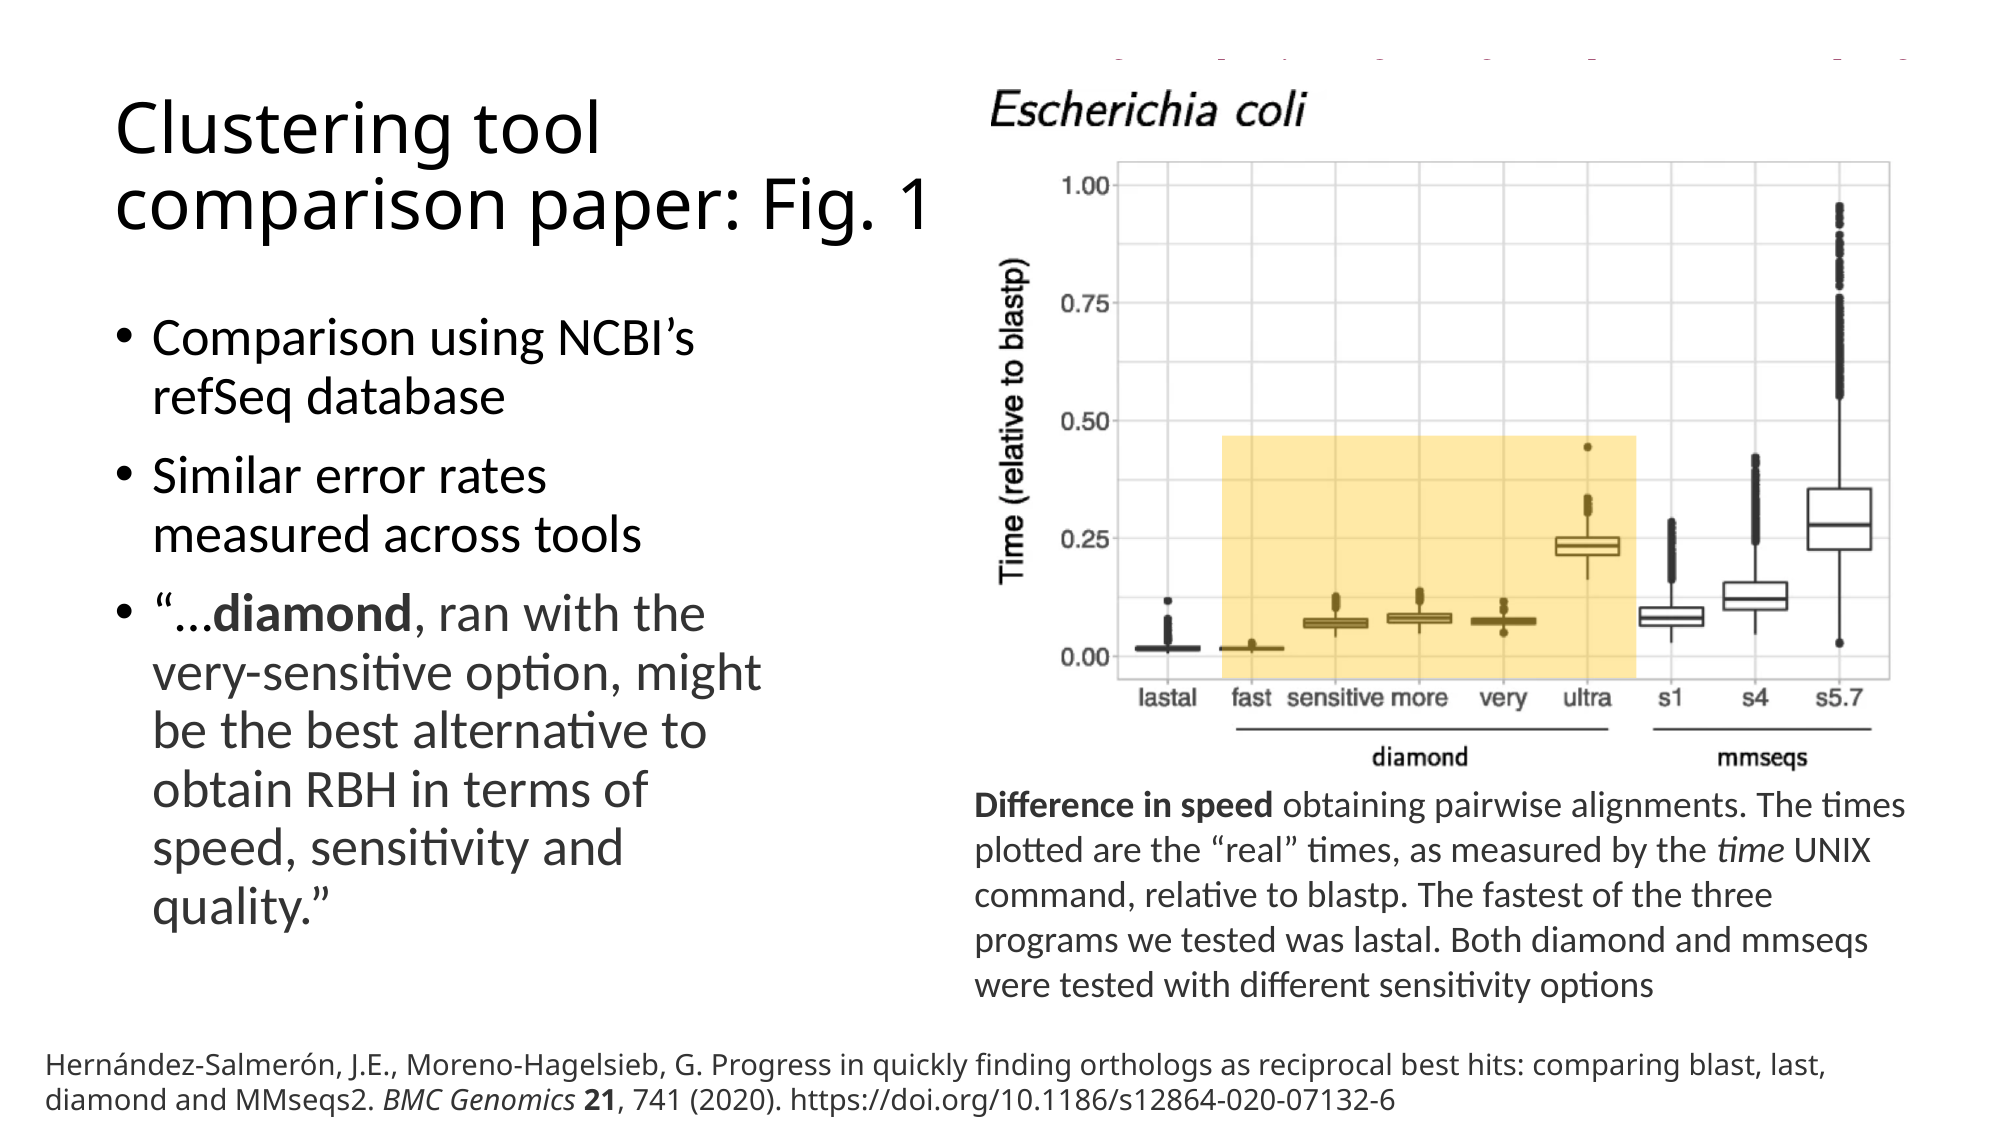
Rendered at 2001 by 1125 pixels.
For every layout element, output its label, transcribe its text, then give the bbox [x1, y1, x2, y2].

text_box Difference in speed obtaining pairwise alignments. The times plotted are the “real” times, as measured by the time UNIX command, relative to blastp. The fastest of the three programs we tested was lastal. Both diamond and mmseqs were tested with different sensitivity options [959, 773, 1932, 1013]
text_box Hernández-Salmerón, J.E., Moreno-Hagelsieb, G. Progress in quickly finding orthologs as reciprocal best hits: comparing blast, last, diamond and MMseqs2. BMC Genomics 21, 741 (2020). https://doi.org/10.1186/s12864-020-07132-6 [30, 1039, 1970, 1124]
list Comparison using NCBI’s refSeq database Similar error rates measured across tools “…diamond, ran with the very-sensitive option, might be the best alternative to obtain RBH in terms of speed, sensitivity and quality.” [99, 301, 780, 1016]
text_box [959, 59, 1932, 773]
title Clustering tool comparison paper: Fig. 1 [99, 59, 959, 278]
